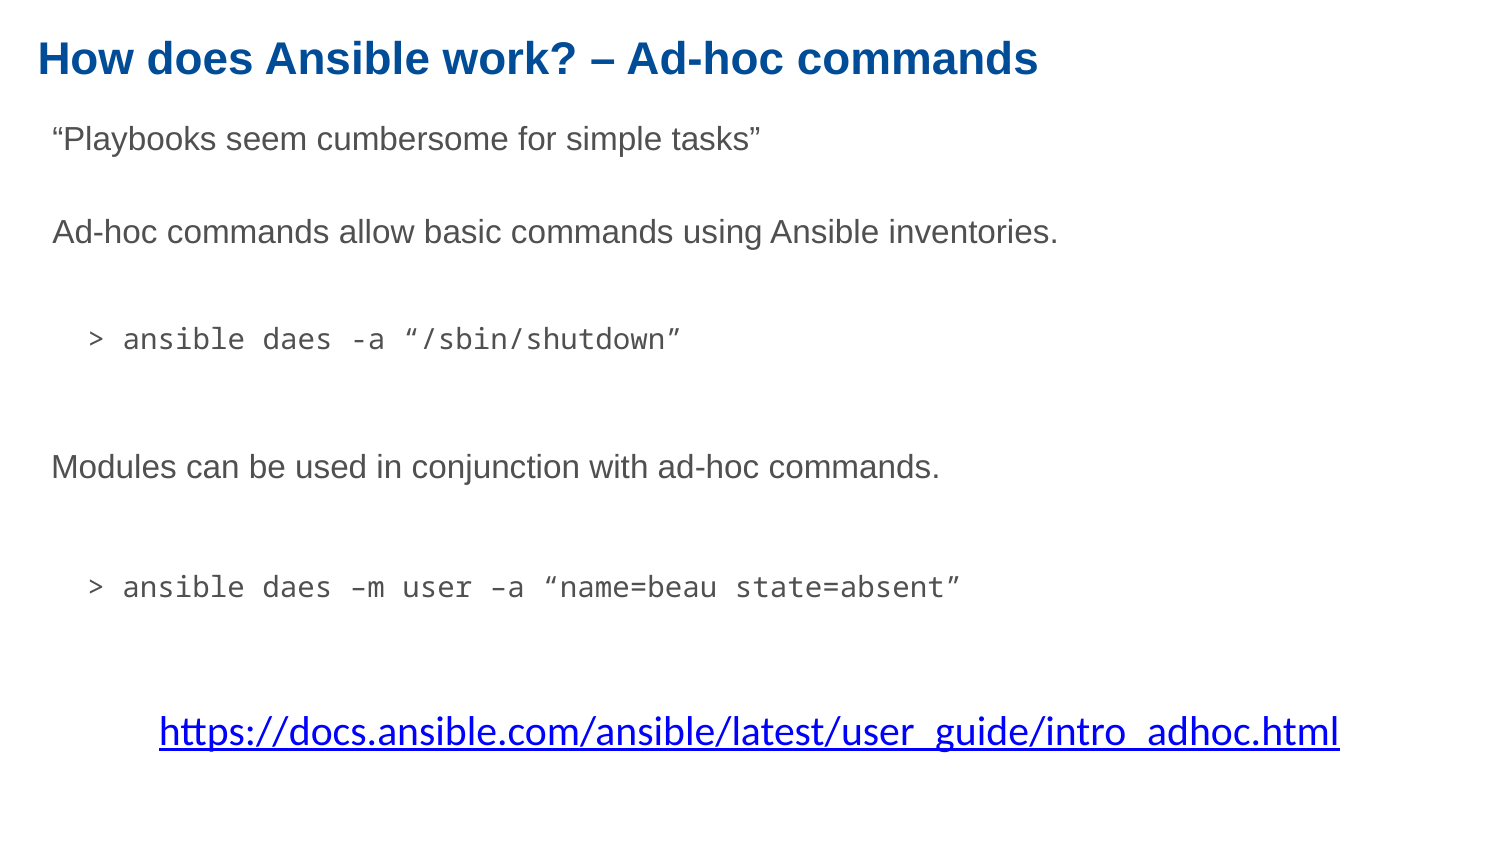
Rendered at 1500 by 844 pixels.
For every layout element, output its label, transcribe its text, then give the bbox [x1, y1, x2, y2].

text_box > ansible daes -a “/sbin/shutdown” [37, 312, 1022, 363]
text_box > ansible daes –m user –a “name=beau state=absent” [37, 560, 1065, 611]
text_box https://docs.ansible.com/ansible/latest/user_guide/intro_adhoc.html [36, 696, 1463, 762]
text_box Modules can be used in conjunction with ad-hoc commands. [36, 438, 1462, 493]
text_box “Playbooks seem cumbersome for simple tasks” Ad-hoc commands allow basic commands using Ansible inventories. [37, 109, 1463, 258]
title How does Ansible work? – Ad-hoc commands [37, 30, 1463, 84]
